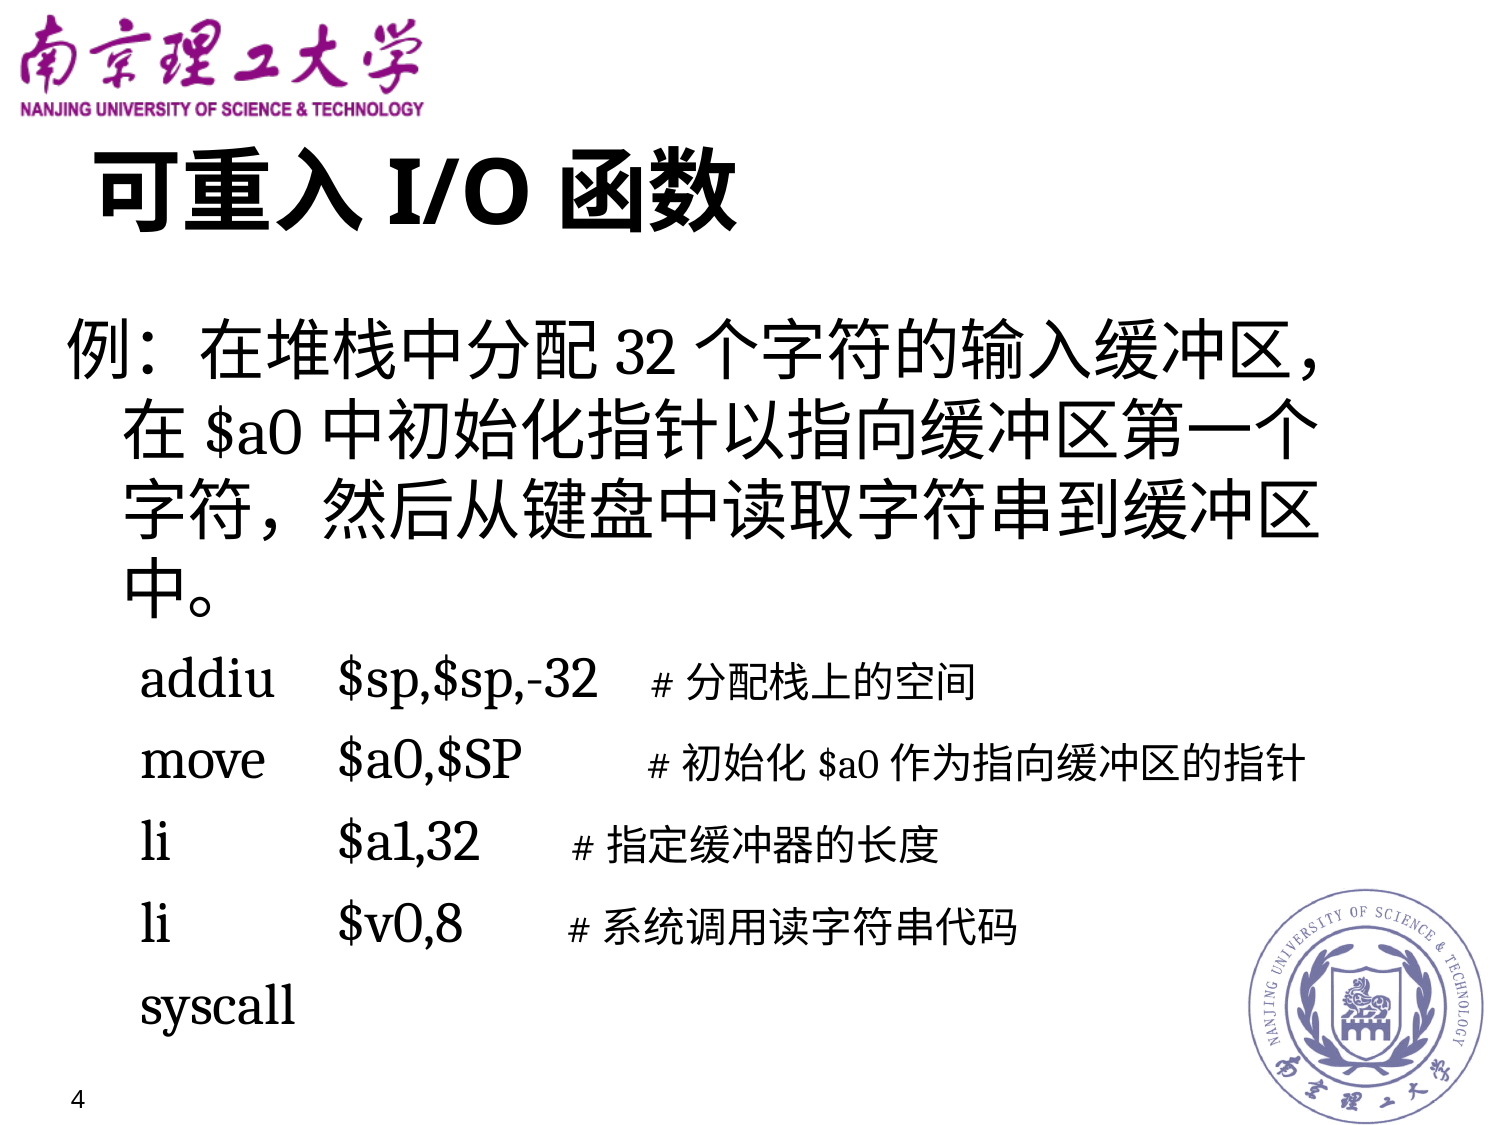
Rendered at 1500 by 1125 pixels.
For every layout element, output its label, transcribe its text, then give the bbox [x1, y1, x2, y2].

list 例：在堆栈中分配32个字符的输入缓冲区，在$a0中初始化指针以指向缓冲区第一个字符，然后从键盘中读取字符串到缓冲区中。 addiu $sp,$sp,-32 #分配栈上的空间 move $a0,$SP #初始化$a0作为指向缓冲区的指针 li $a1,32 #指定缓冲器的长度 li $v0,8 #系统调用读字符串代码 syscall [49, 299, 1401, 1038]
picture [0, 0, 425, 132]
slide_number 4 [0, 1049, 101, 1125]
title 可重入I/O函数 [74, 74, 1426, 301]
